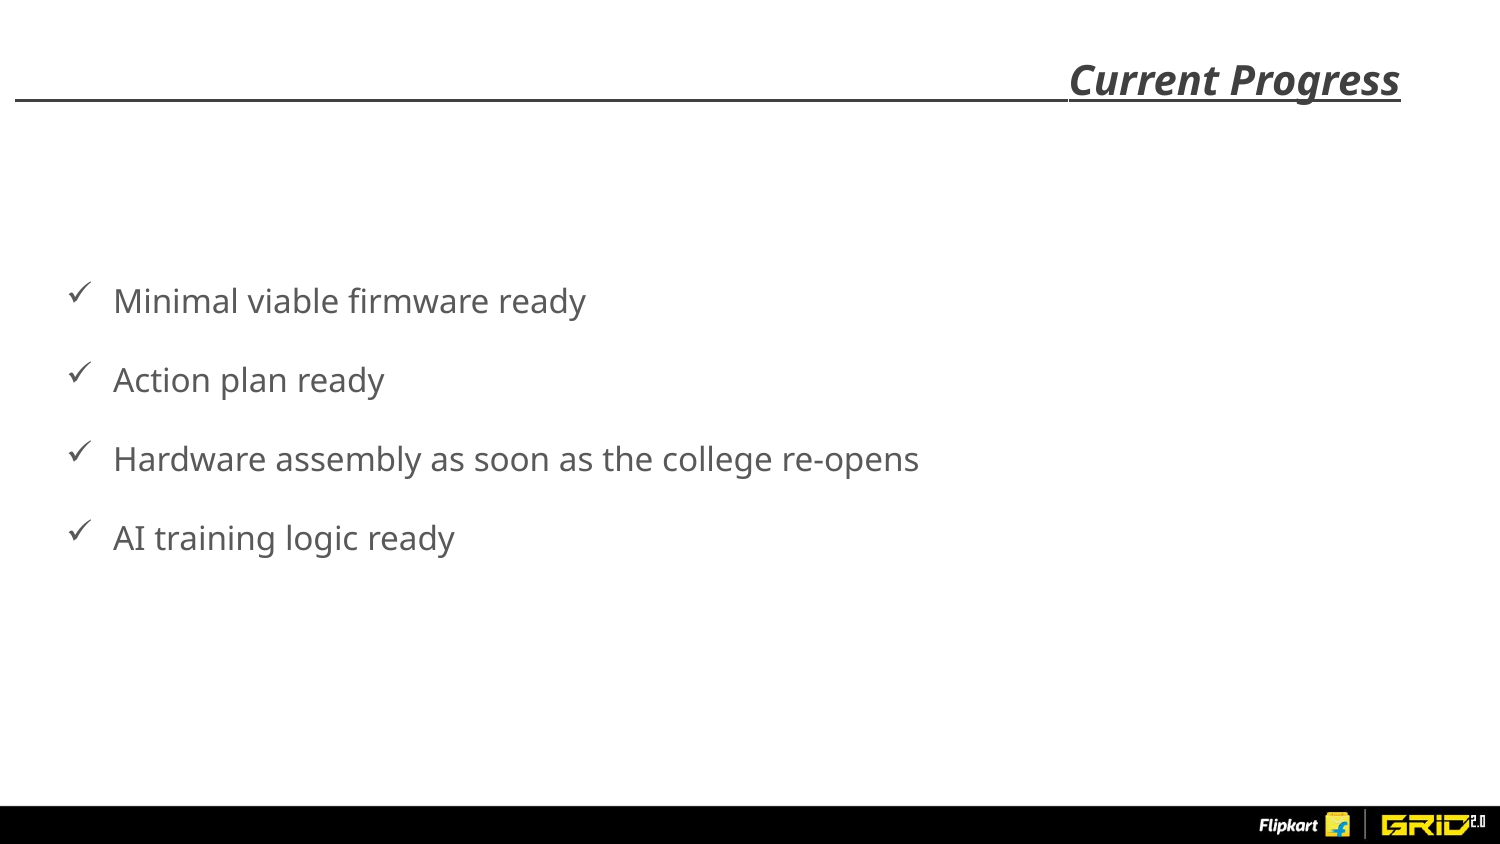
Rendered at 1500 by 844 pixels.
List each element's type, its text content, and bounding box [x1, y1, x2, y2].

picture [0, 805, 1500, 844]
title Current Progress [0, 39, 1500, 134]
list Minimal viable firmware ready Action plan ready Hardware assembly as soon as the college re-opens AI training logic ready [51, 259, 1449, 585]
